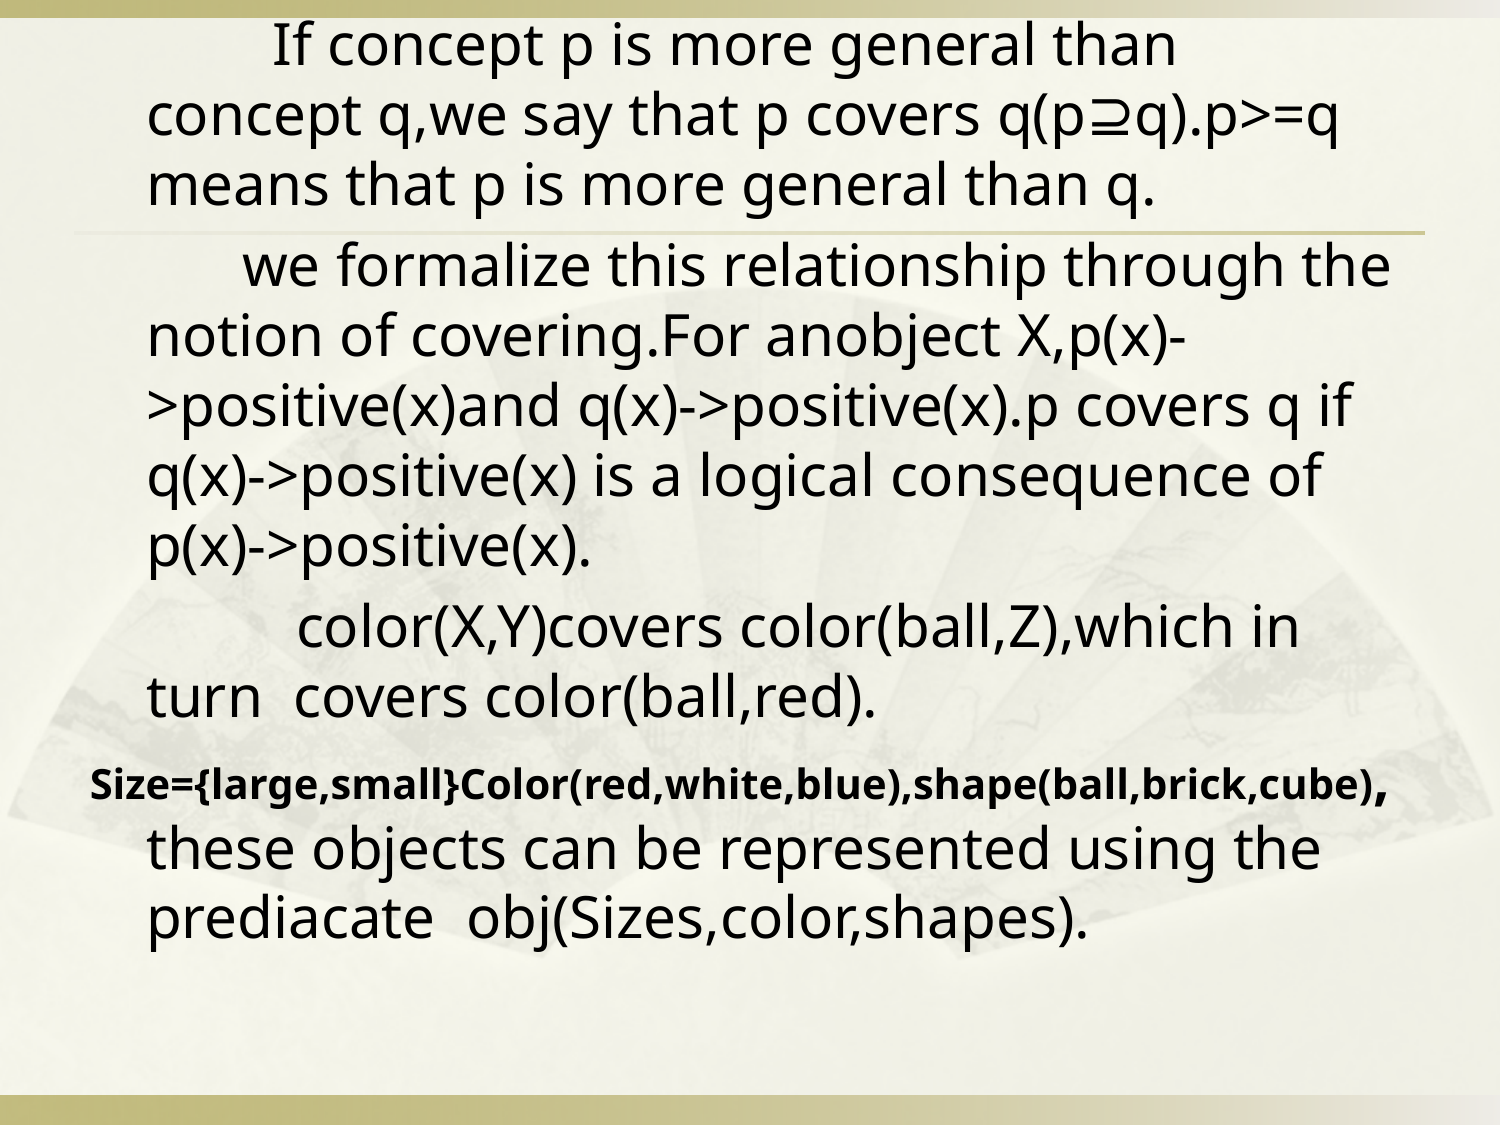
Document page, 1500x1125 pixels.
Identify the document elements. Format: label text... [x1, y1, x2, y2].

list If concept p is more general than concept q,we say that p covers q(p⊇q).p>=q means that p is more general than q. we formalize this relationship through the notion of covering.For anobject X,p(x)->positive(x)and q(x)->positive(x).p covers q if q(x)->positive(x) is a logical consequence of p(x)->positive(x). color(X,Y)covers color(ball,Z),which in turn covers color(ball,red). Size={large,small}Color(red,white,blue),shape(ball,brick,cube),these objects can be represented using the prediacate obj(Sizes,color,shapes). [74, 0, 1426, 1006]
